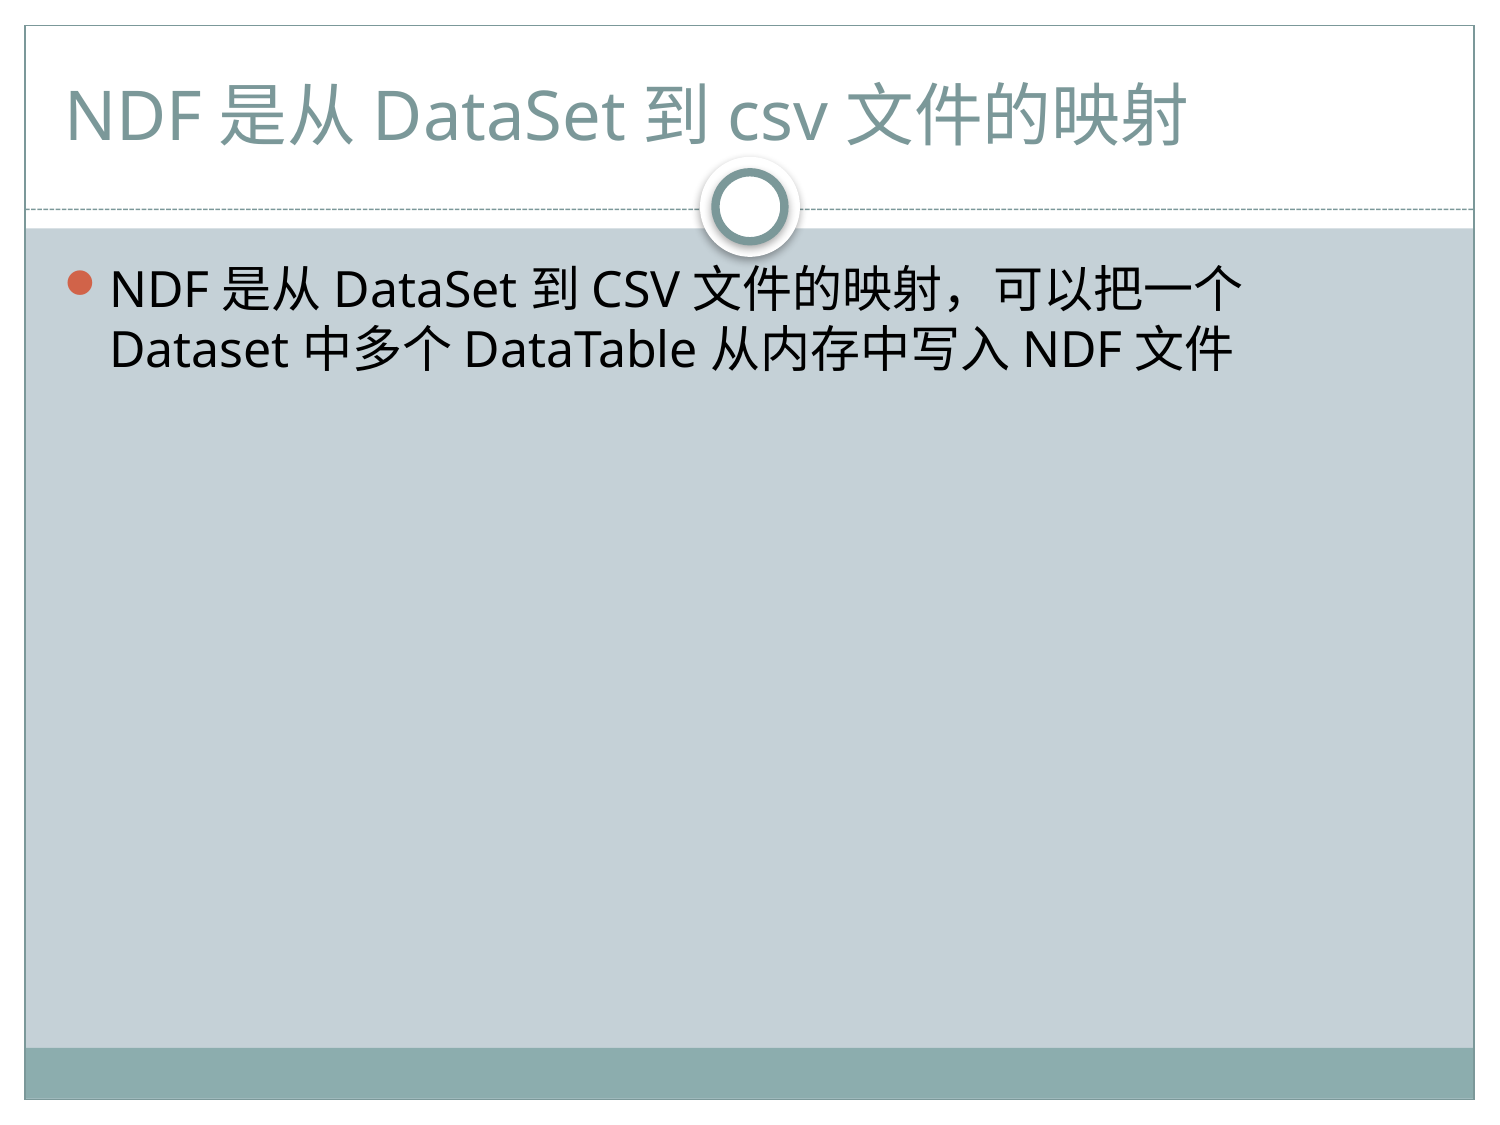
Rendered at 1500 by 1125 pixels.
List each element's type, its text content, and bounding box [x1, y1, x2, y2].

title NDF是从DataSet到csv文件的映射 [49, 37, 1450, 162]
list NDF是从DataSet到CSV文件的映射，可以把一个Dataset中多个DataTable从内存中写入NDF文件 [49, 250, 1445, 1001]
